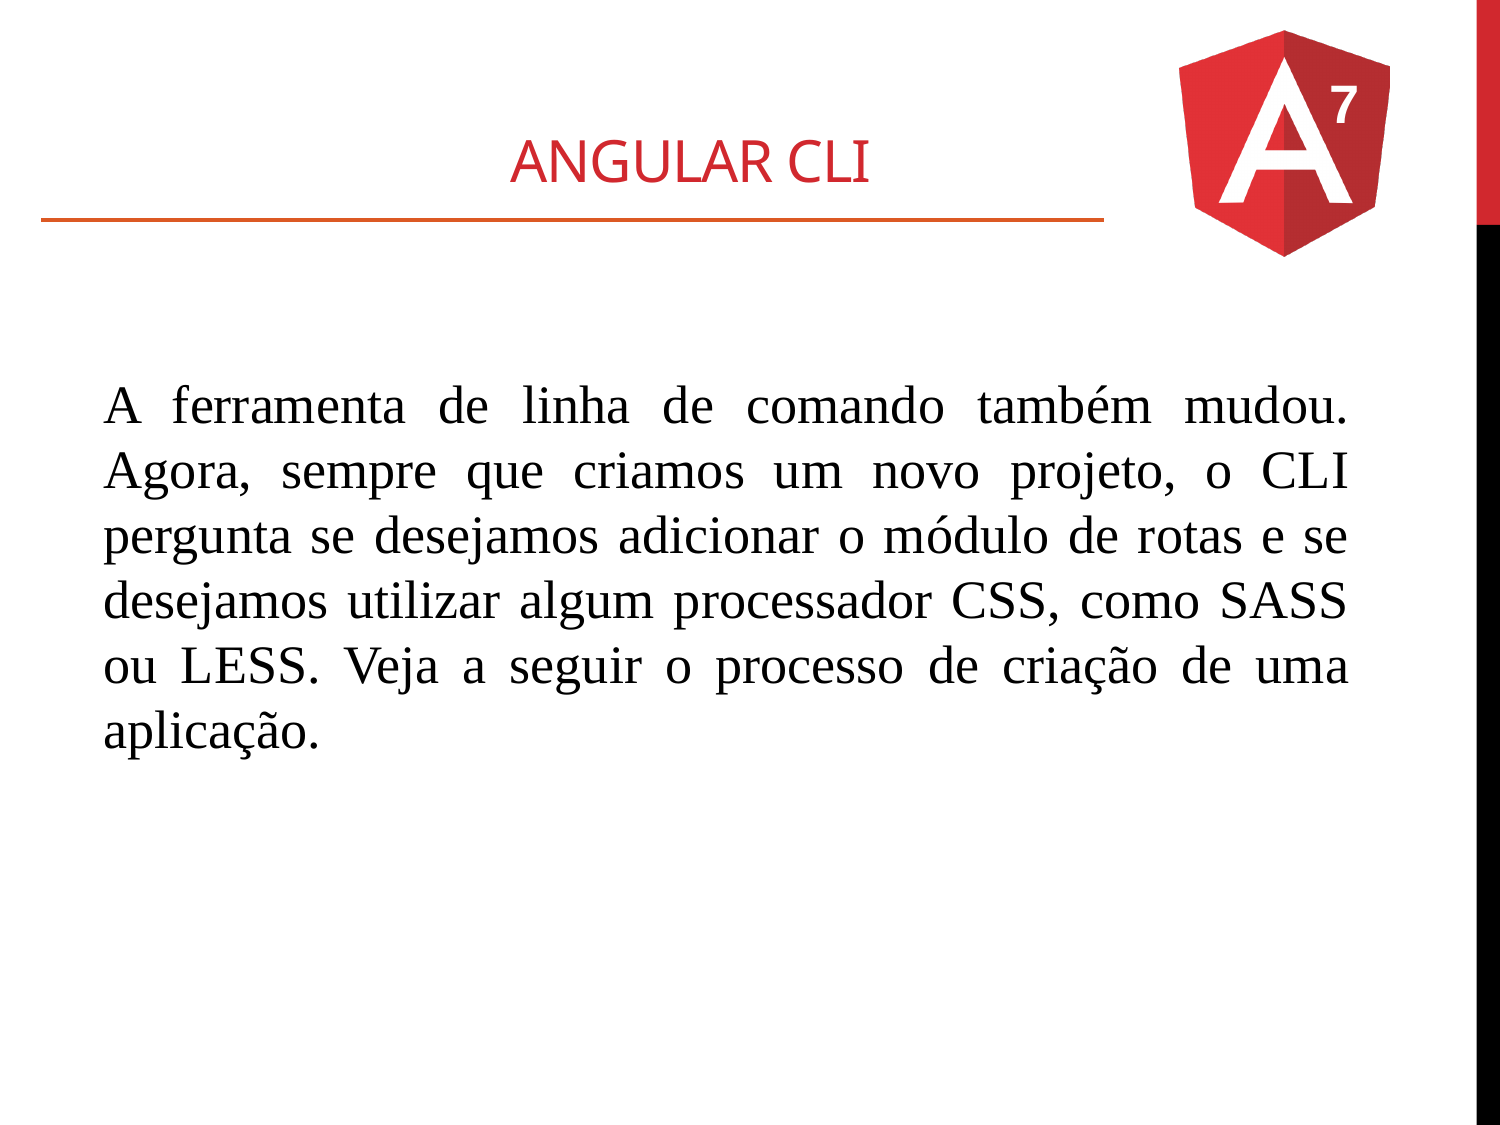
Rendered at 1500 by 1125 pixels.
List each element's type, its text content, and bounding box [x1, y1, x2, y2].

title AngulaR CLI [88, 53, 1172, 202]
picture [1173, 25, 1391, 262]
list A ferramenta de linha de comando também mudou. Agora, sempre que criamos um novo projeto, o CLI pergunta se desejamos adicionar o módulo de rotas e se desejamos utilizar algum processador CSS, como SASS ou LESS. Veja a seguir o processo de criação de uma aplicação. [88, 361, 1366, 835]
